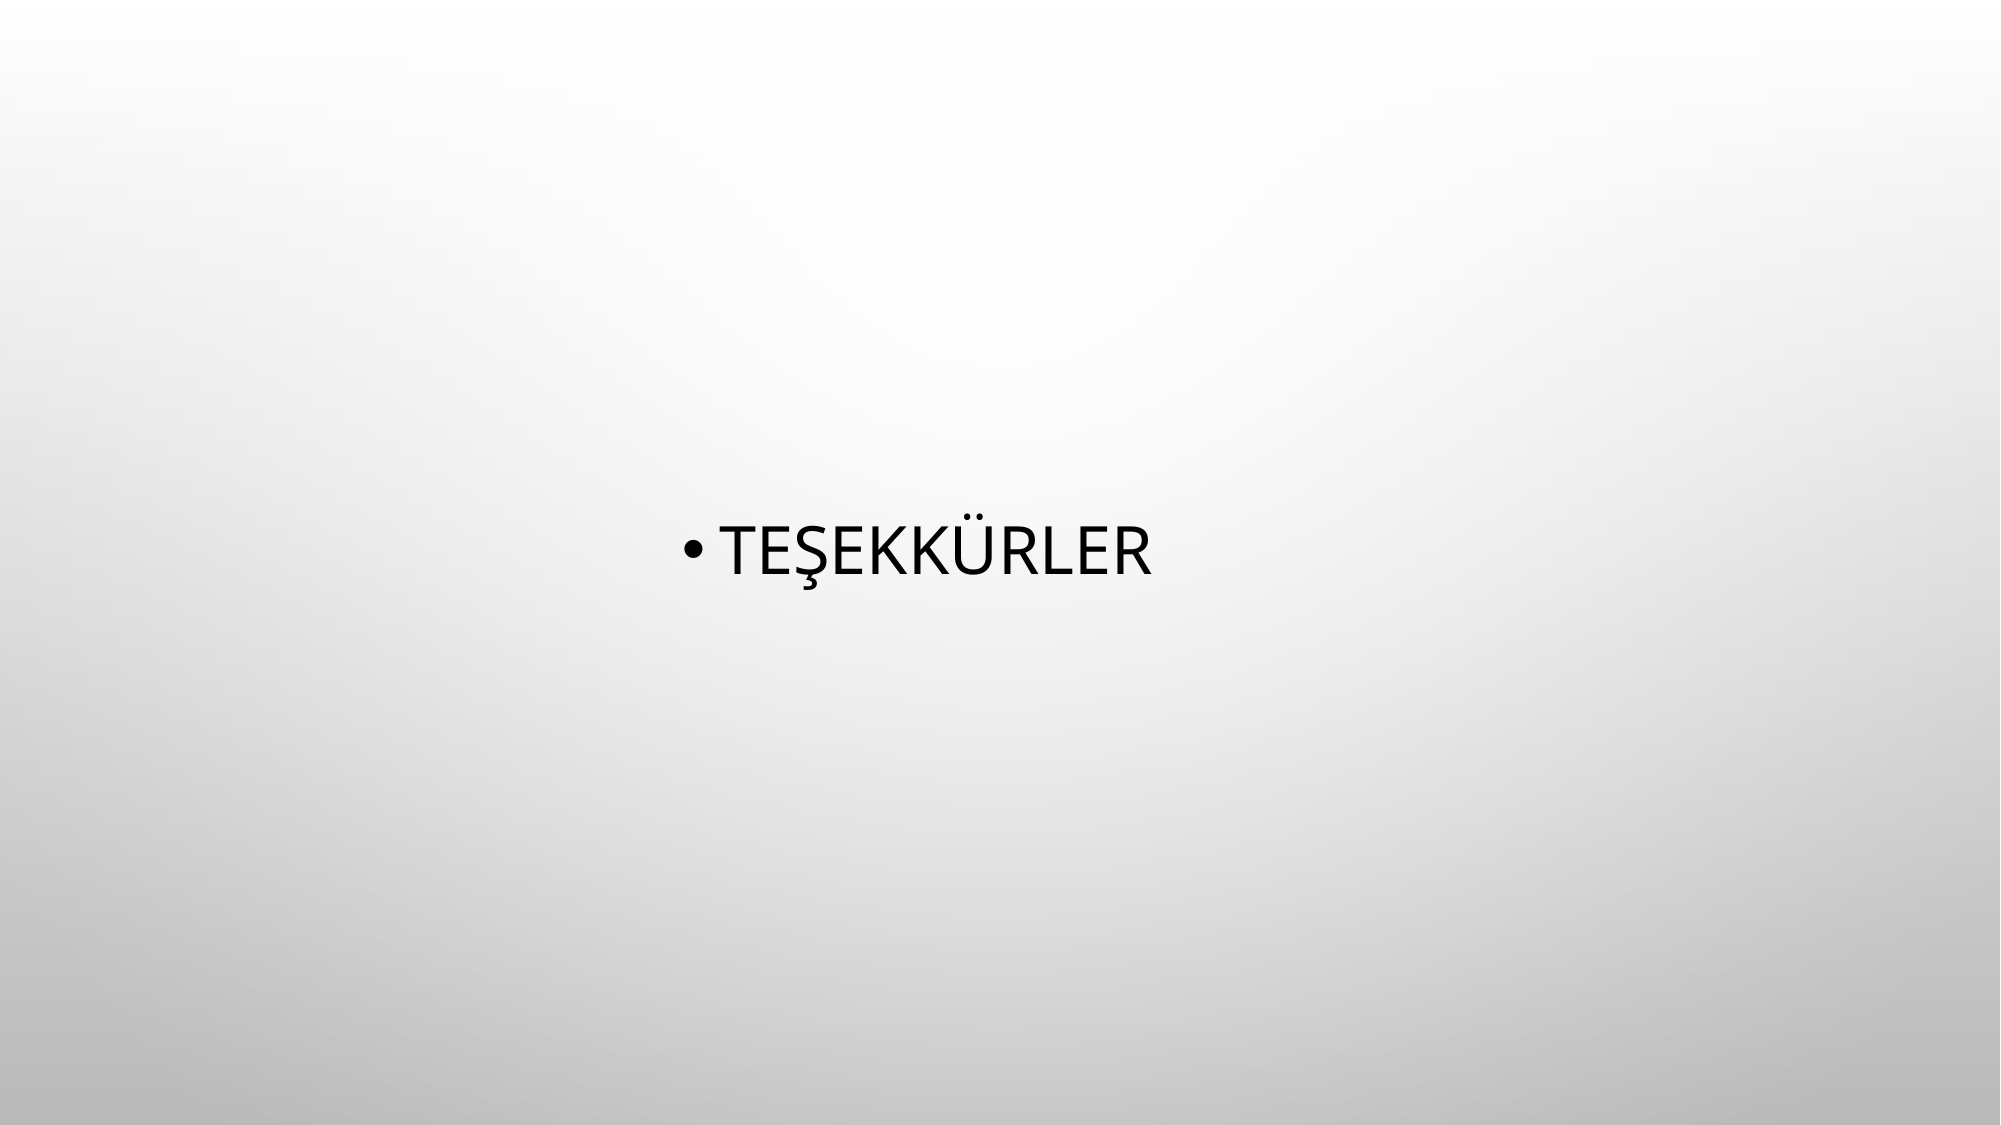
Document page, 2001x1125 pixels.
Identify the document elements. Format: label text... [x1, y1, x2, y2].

list TEŞEKKÜRLER [666, 484, 2000, 1047]
picture [0, 0, 2000, 1125]
